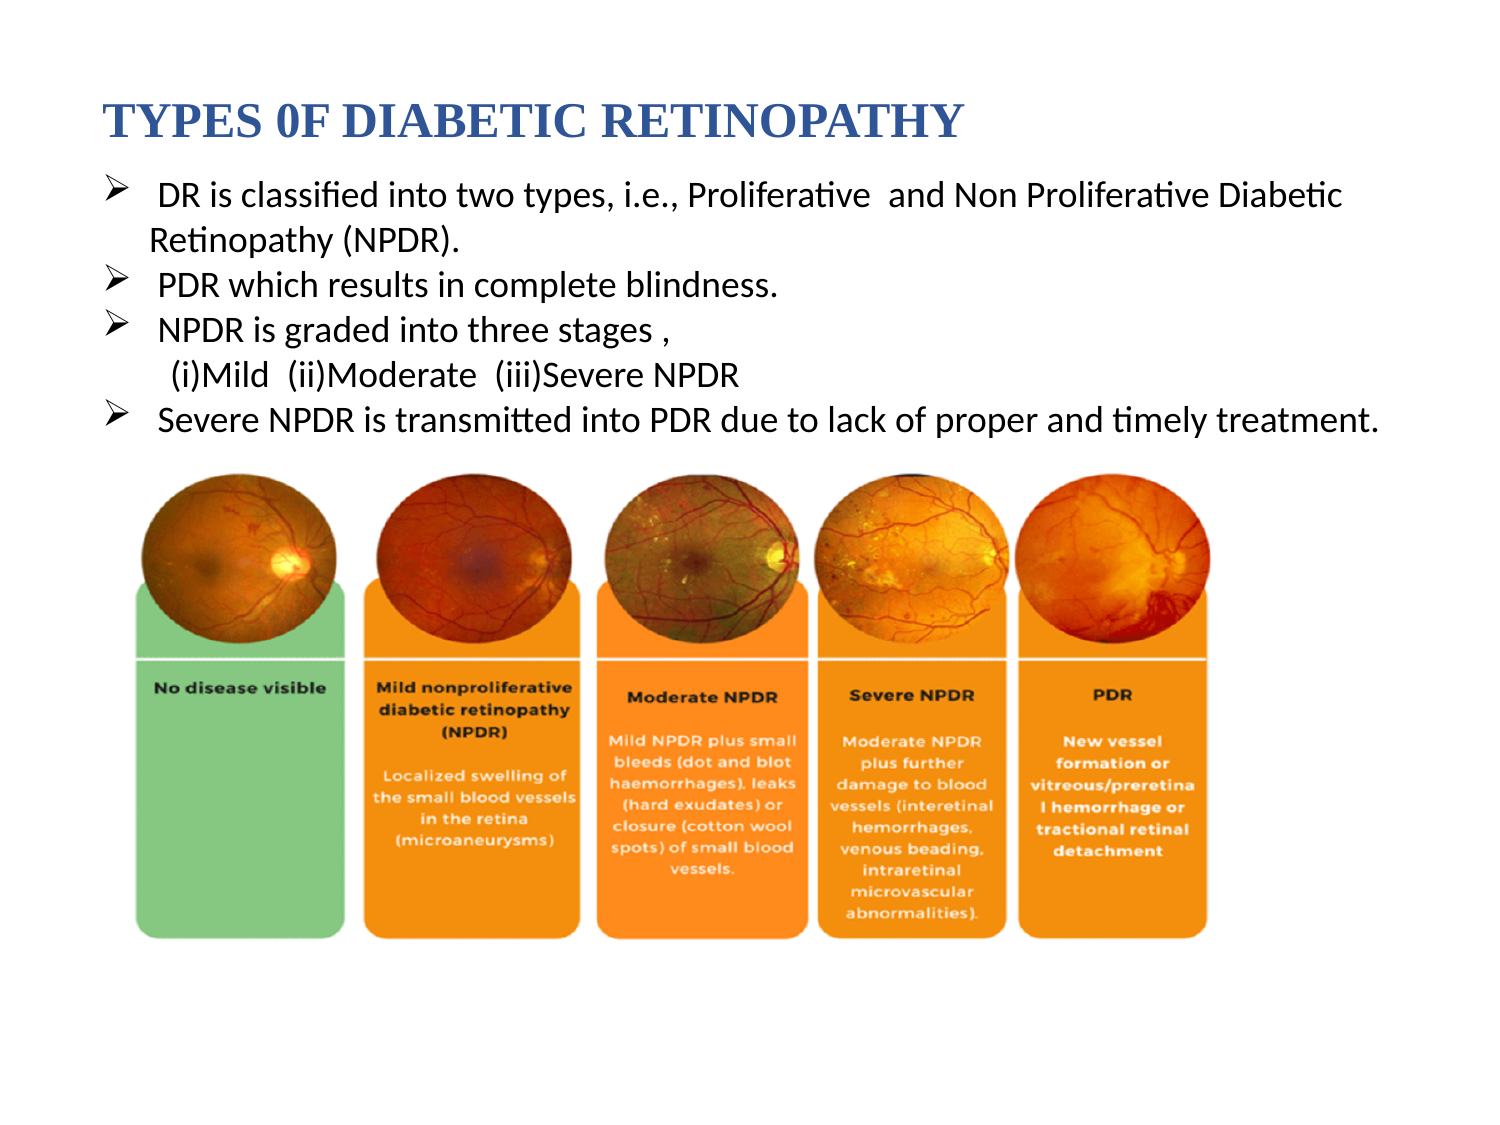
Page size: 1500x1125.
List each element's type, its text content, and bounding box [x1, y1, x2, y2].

text_box TYPES 0F DIABETIC RETINOPATHY [87, 80, 1063, 156]
text_box DR is classified into two types, i.e., Proliferative and Non Proliferative Diabetic Retinopathy (NPDR). PDR which results in complete blindness. NPDR is graded into three stages , (i)Mild (ii)Moderate (iii)Severe NPDR Severe NPDR is transmitted into PDR due to lack of proper and timely treatment. [87, 162, 1463, 448]
picture [99, 461, 1256, 953]
